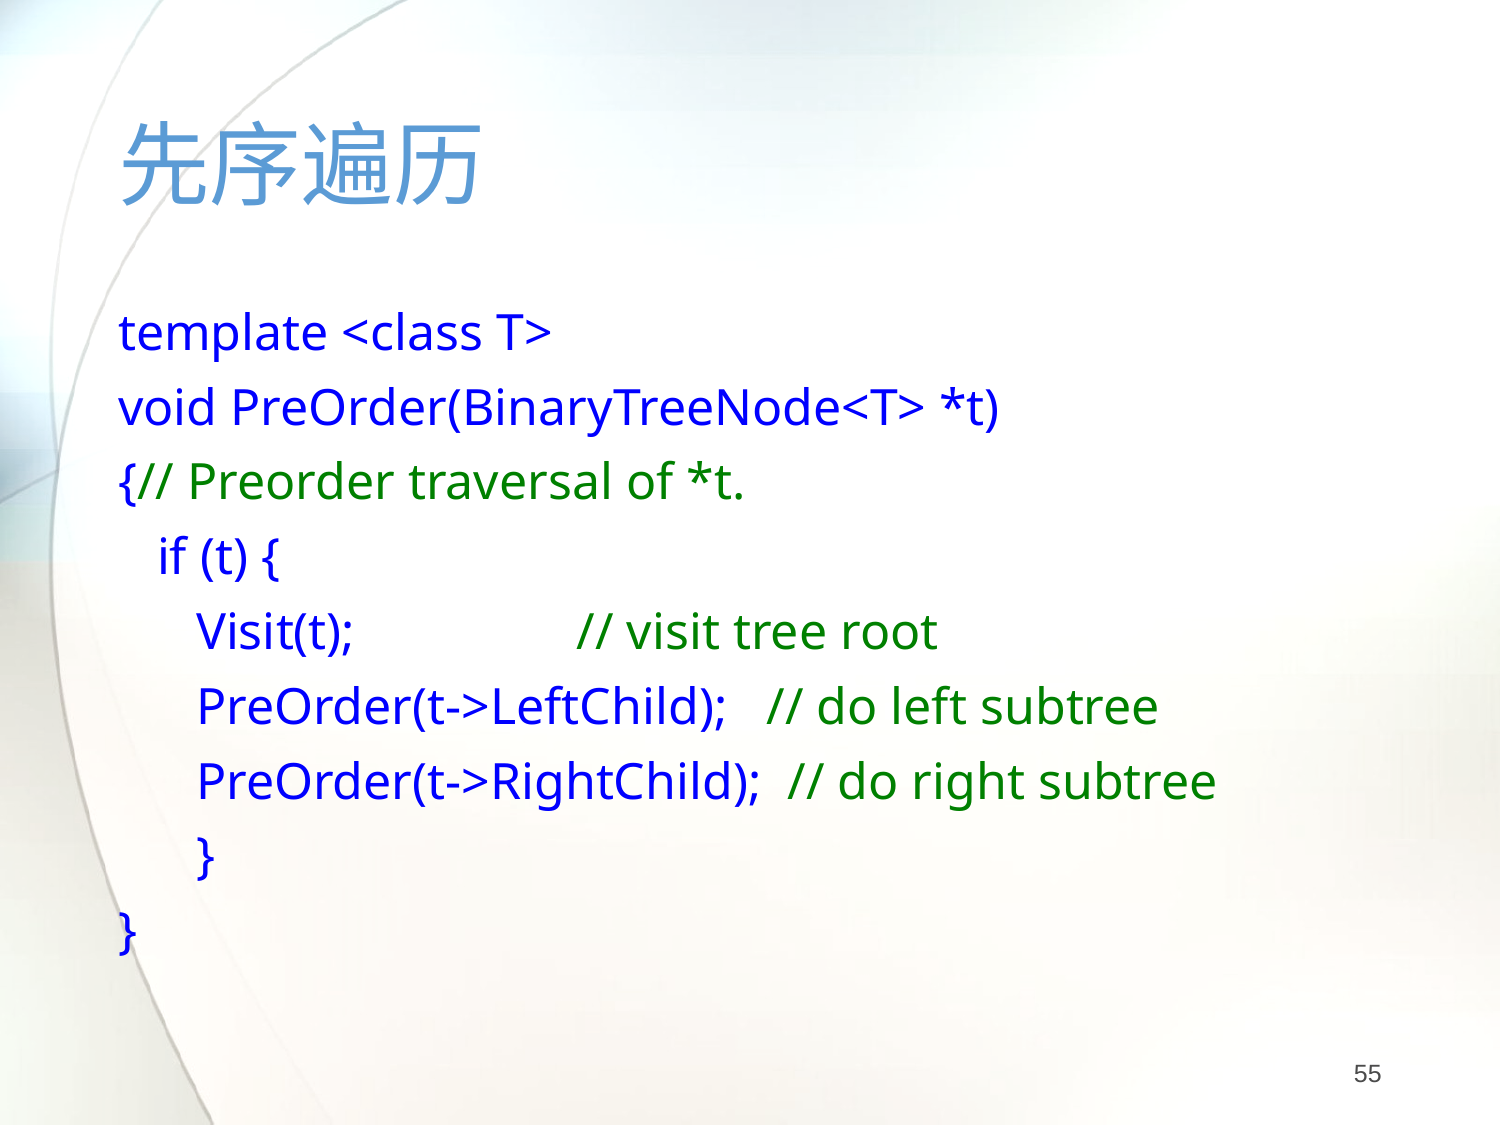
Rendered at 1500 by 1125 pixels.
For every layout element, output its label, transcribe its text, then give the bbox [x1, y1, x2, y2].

slide_number 55 [1059, 1042, 1397, 1103]
title 先序遍历 [103, 59, 1397, 278]
list template <class T> void PreOrder(BinaryTreeNode<T> *t) {// Preorder traversal of *t. if (t) { Visit(t); // visit tree root PreOrder(t->LeftChild); // do left subtree PreOrder(t->RightChild); // do right subtree } } [103, 299, 1397, 1014]
picture [0, 0, 1500, 1125]
